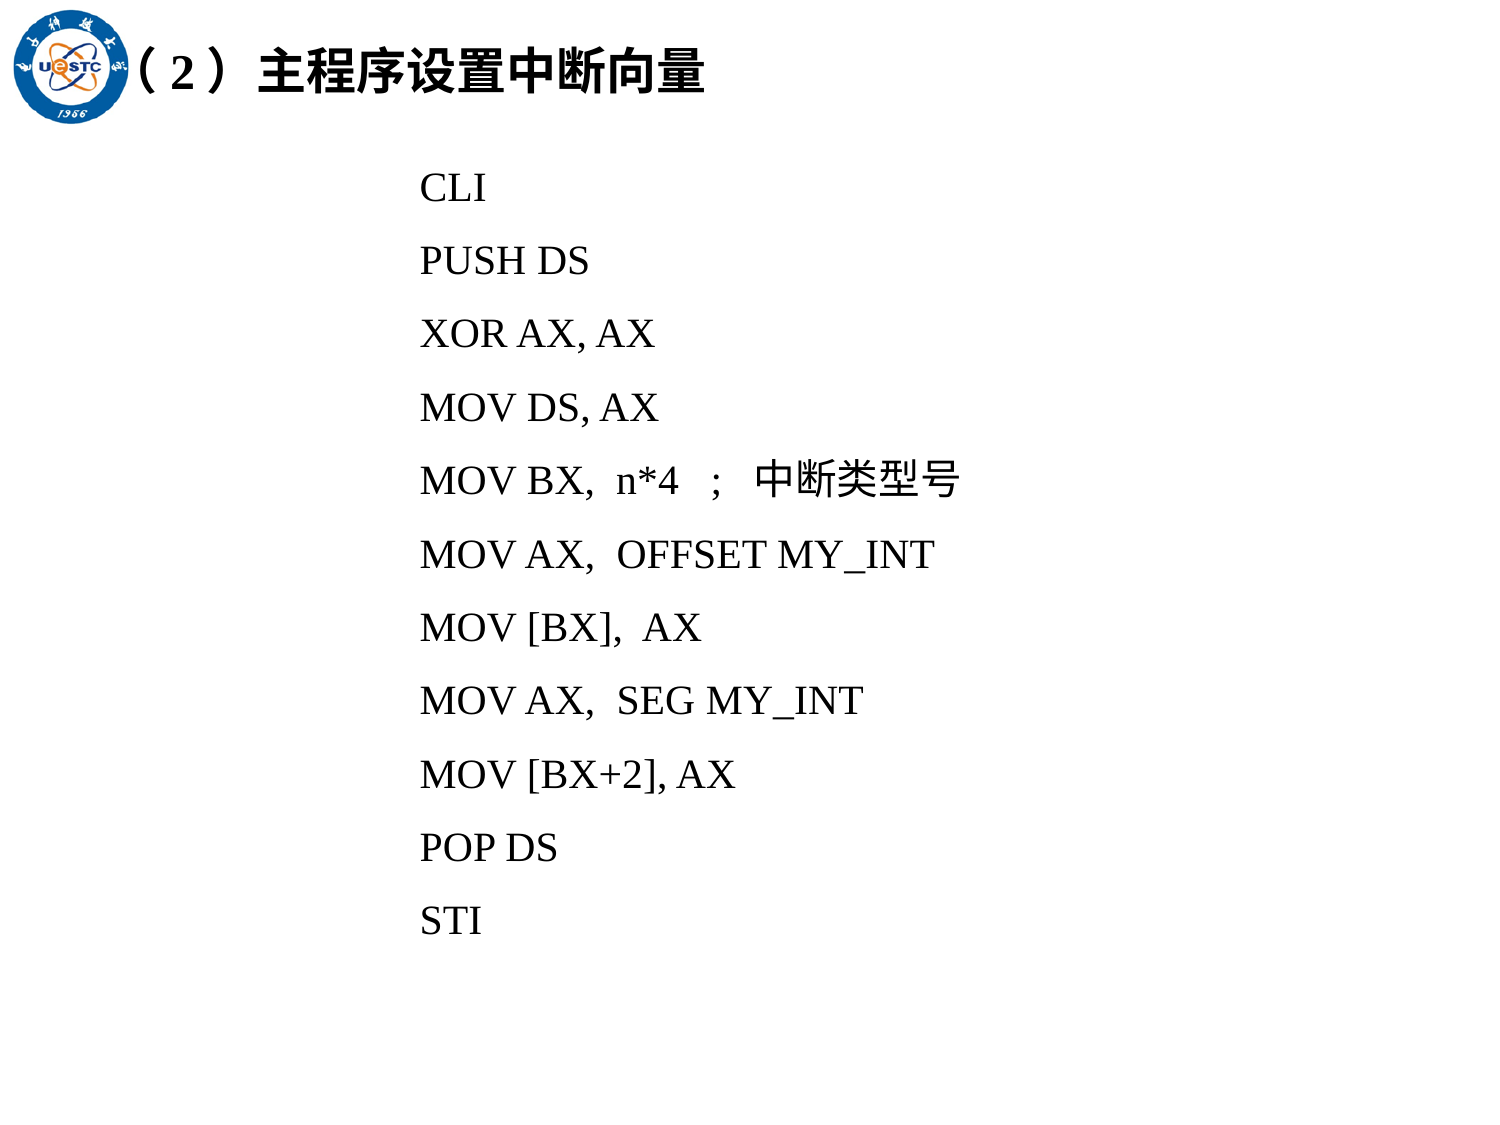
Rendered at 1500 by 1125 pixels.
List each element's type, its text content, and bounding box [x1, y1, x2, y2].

picture [6, 8, 136, 126]
text_box （2）主程序设置中断向量 [93, 31, 733, 107]
text_box CLI PUSH DS XOR AX, AX MOV DS, AX MOV BX, n*4 ; 中断类型号 MOV AX, OFFSET MY_INT MOV [BX], AX MOV AX, SEG MY_INT MOV [BX+2], AX POP DS STI [329, 137, 1171, 1013]
